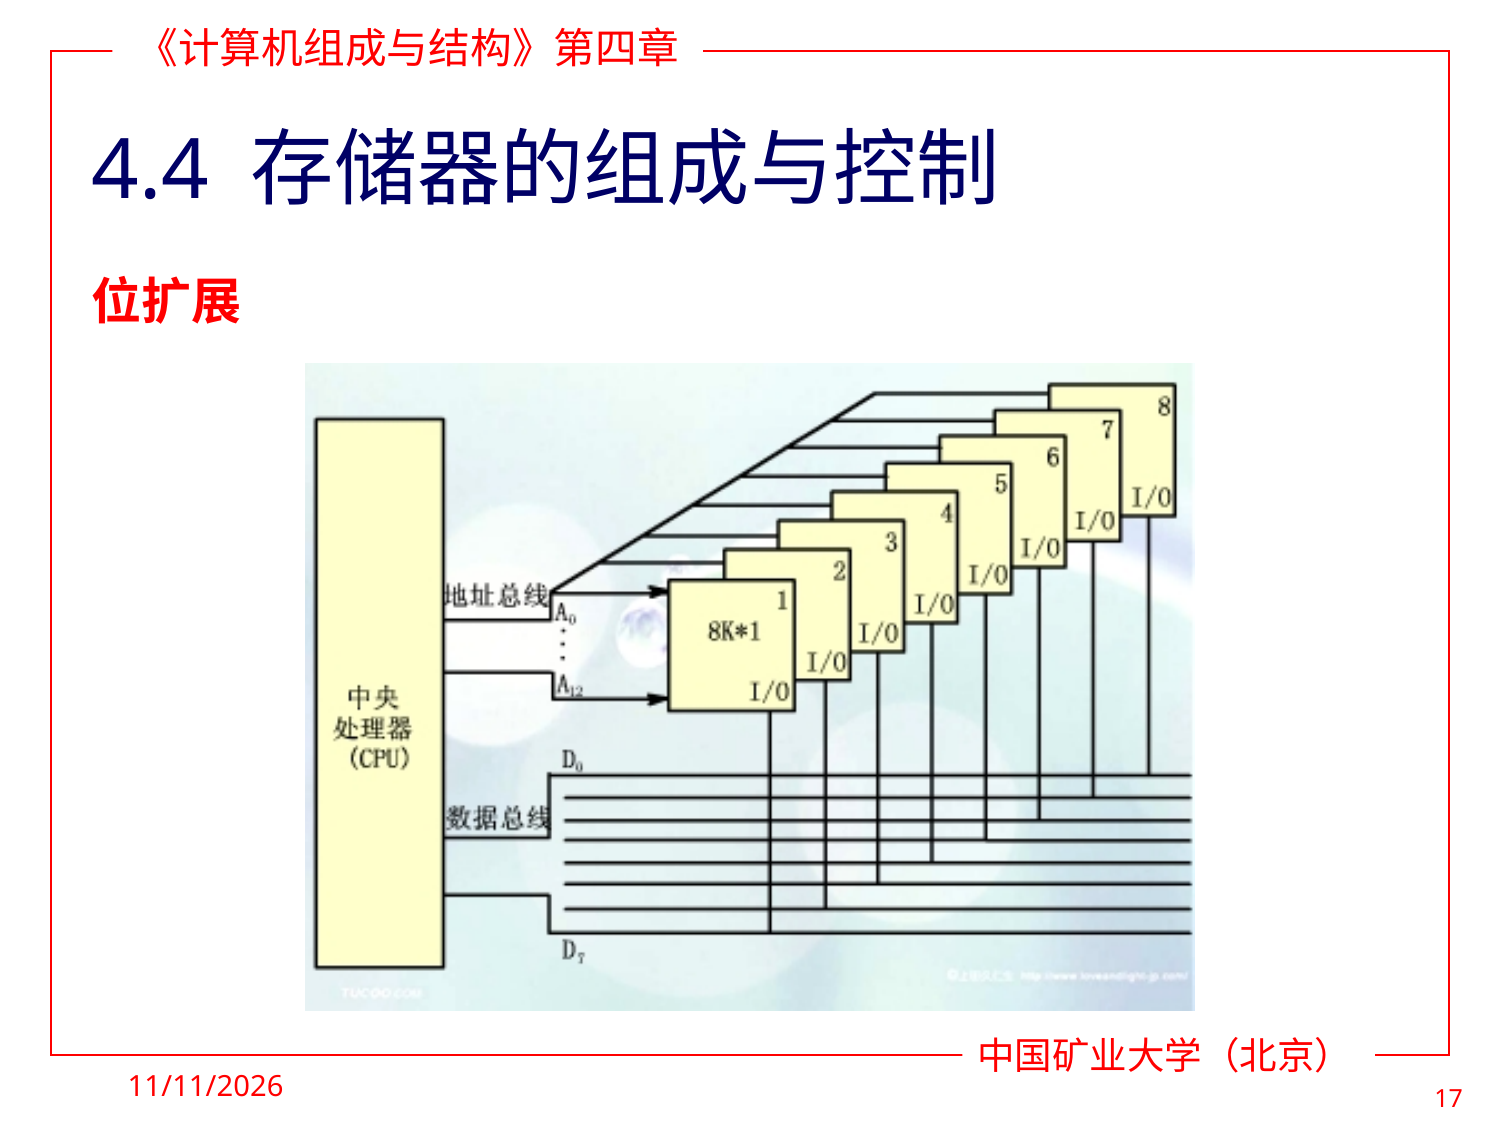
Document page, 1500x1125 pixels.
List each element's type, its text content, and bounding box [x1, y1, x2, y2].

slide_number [112, 1050, 425, 1125]
subtitle 位扩展 [76, 231, 1435, 1041]
picture [305, 363, 1195, 1011]
title 4.4 存储器的组成与控制 [76, 111, 1435, 219]
